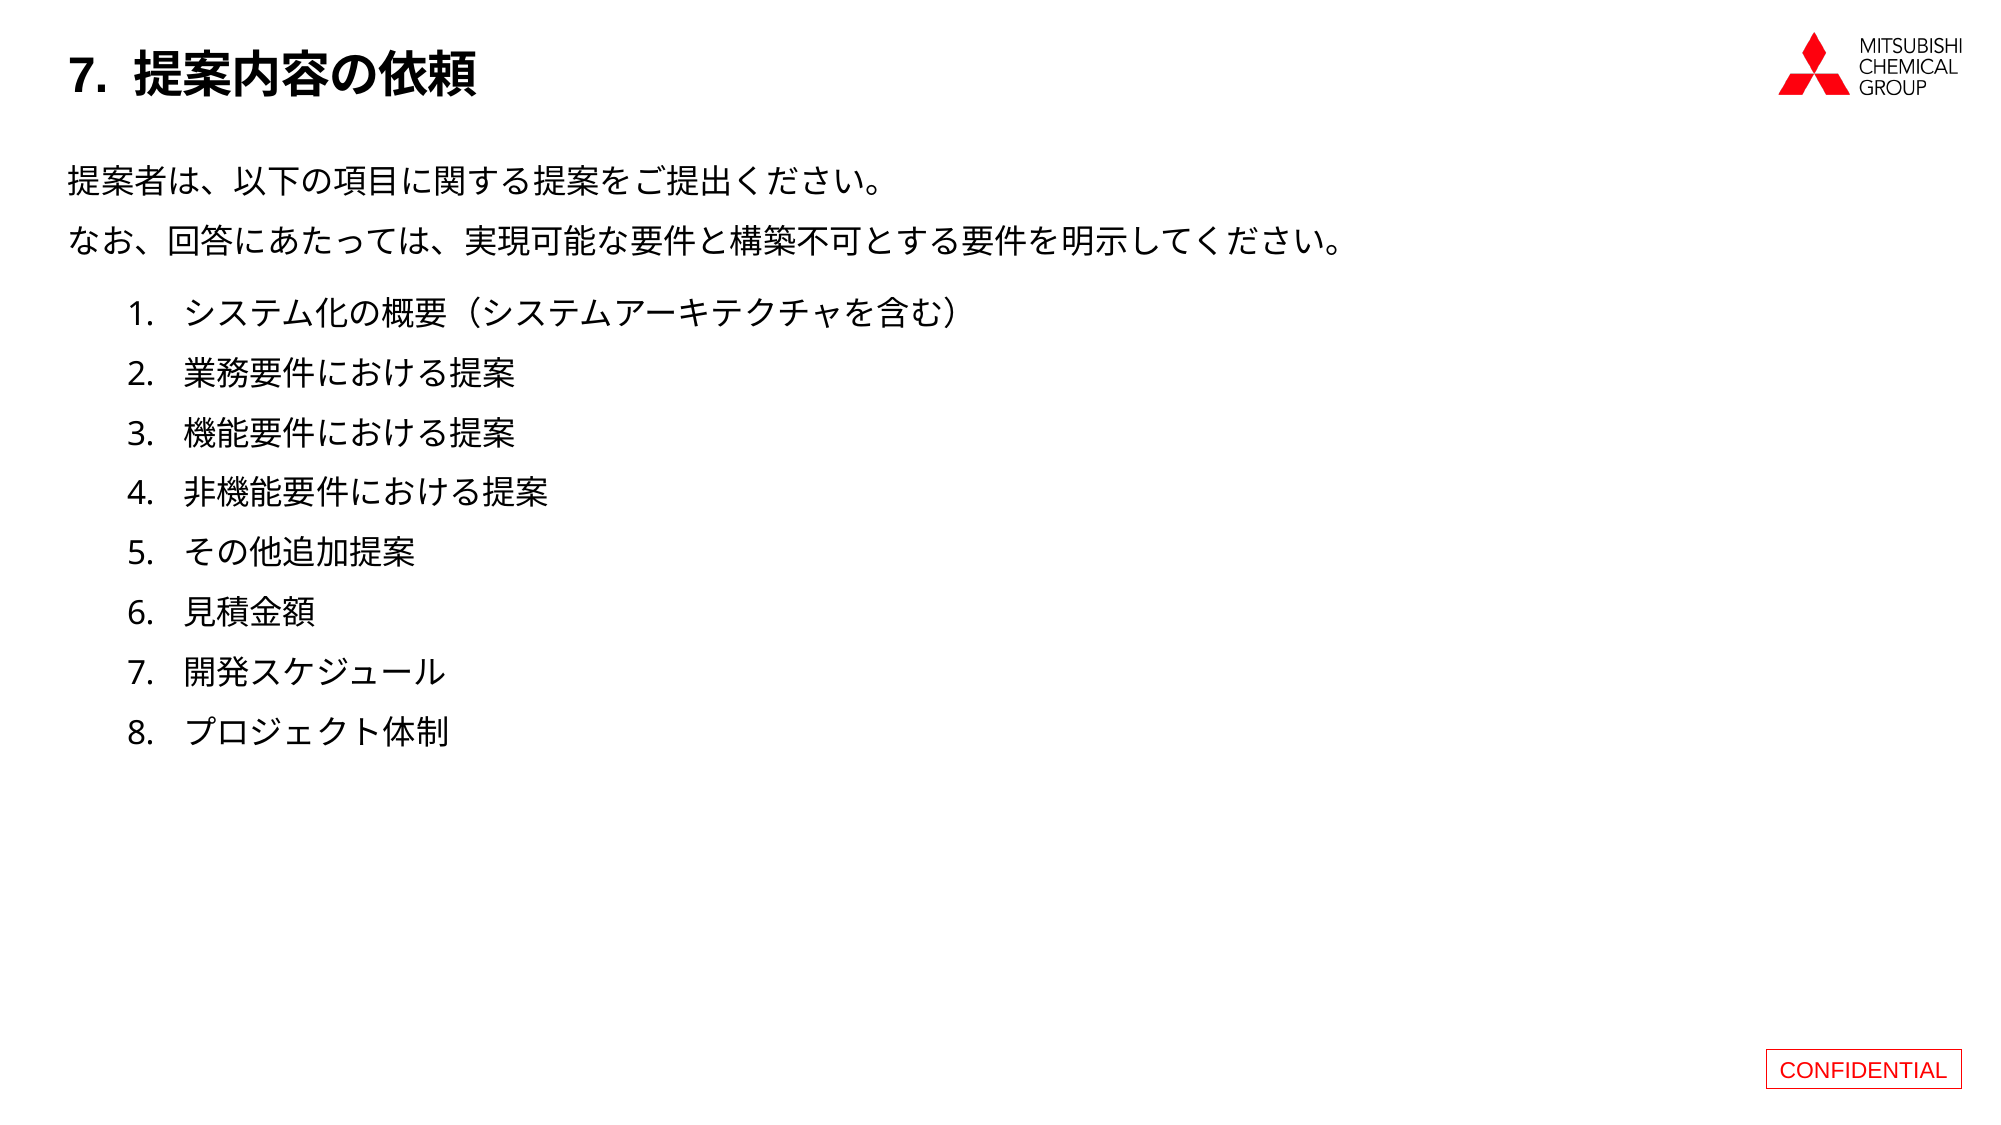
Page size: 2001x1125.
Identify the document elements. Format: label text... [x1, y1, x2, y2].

title 7. 提案内容の依頼 [67, 41, 1598, 103]
picture [1753, 10, 1990, 120]
list 提案者は、以下の項目に関する提案をご提出ください。 なお、回答にあたっては、実現可能な要件と構築不可とする要件を明示してください。 システム化の概要（システムアーキテクチャを含む） 業務要件における提案 機能要件における提案 非機能要件における提案 その他追加提案 見積金額 開発スケジュール プロジェクト体制 [67, 140, 1963, 1024]
